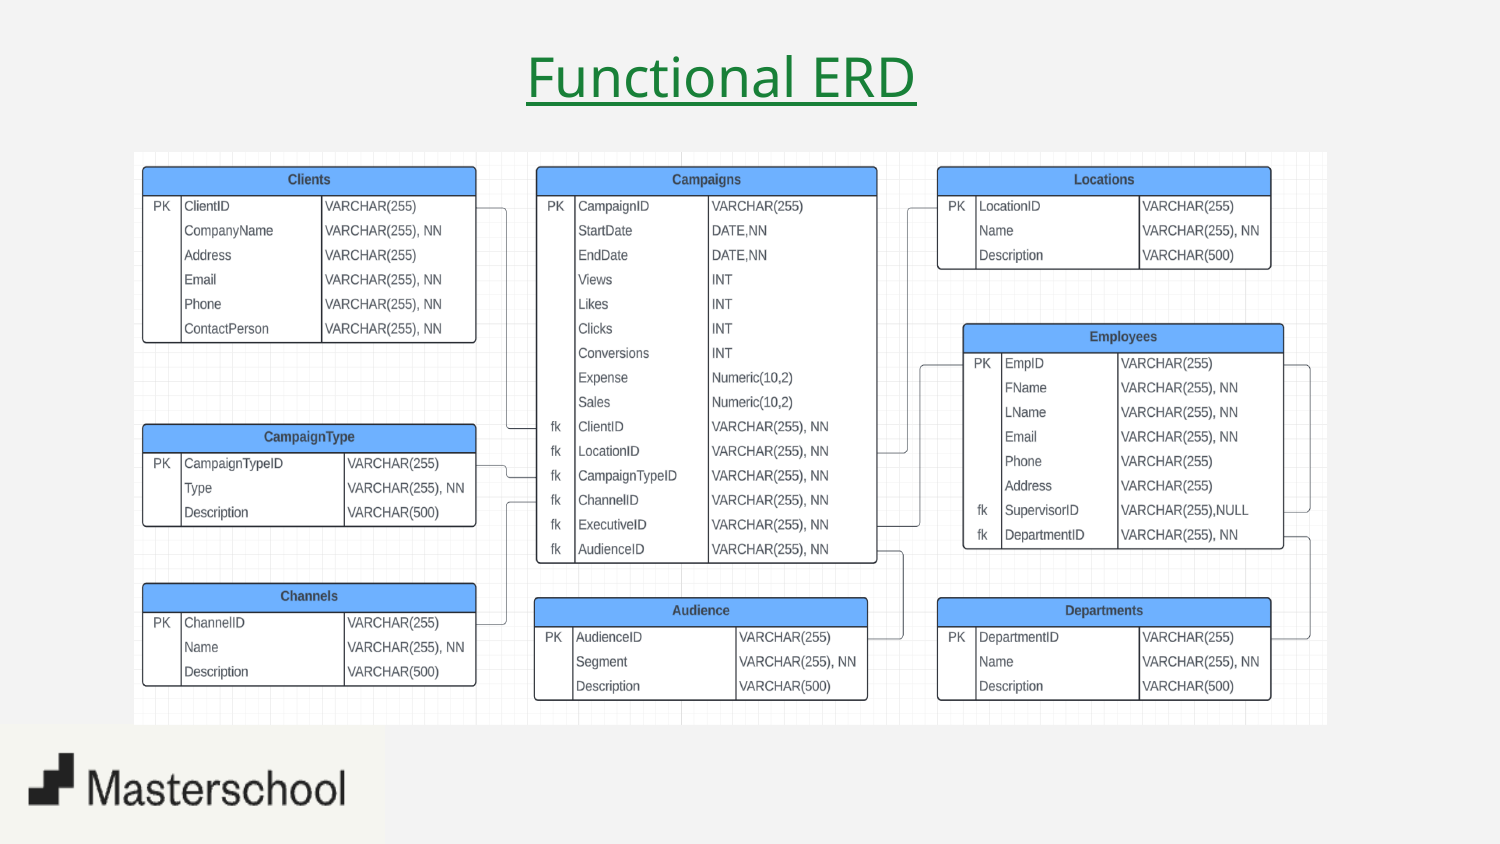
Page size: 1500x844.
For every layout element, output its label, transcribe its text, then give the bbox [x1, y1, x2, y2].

picture [0, 152, 1327, 844]
title Functional ERD [101, 17, 1341, 112]
